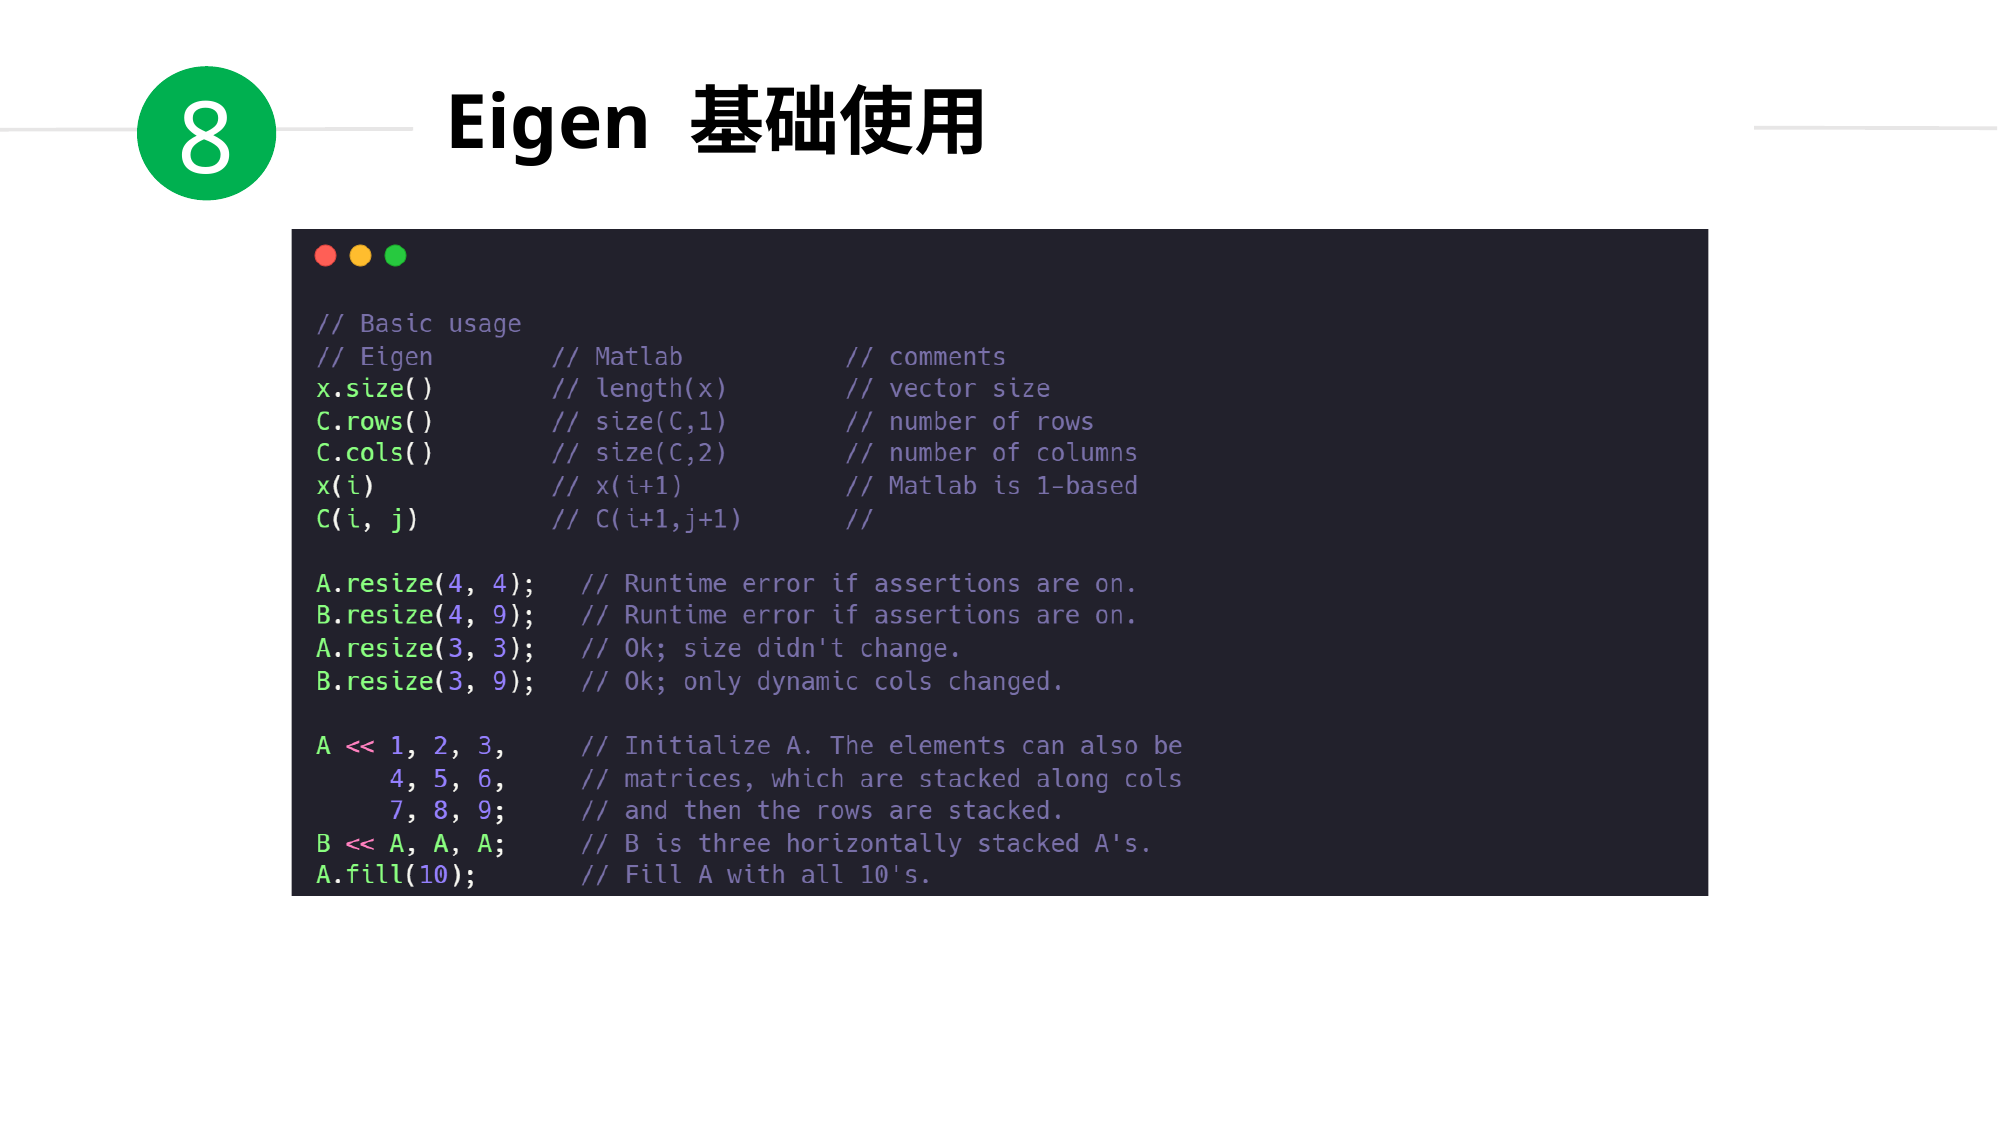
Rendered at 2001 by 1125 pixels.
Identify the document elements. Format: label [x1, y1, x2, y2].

picture [291, 229, 1709, 896]
text_box [0, 66, 1998, 201]
